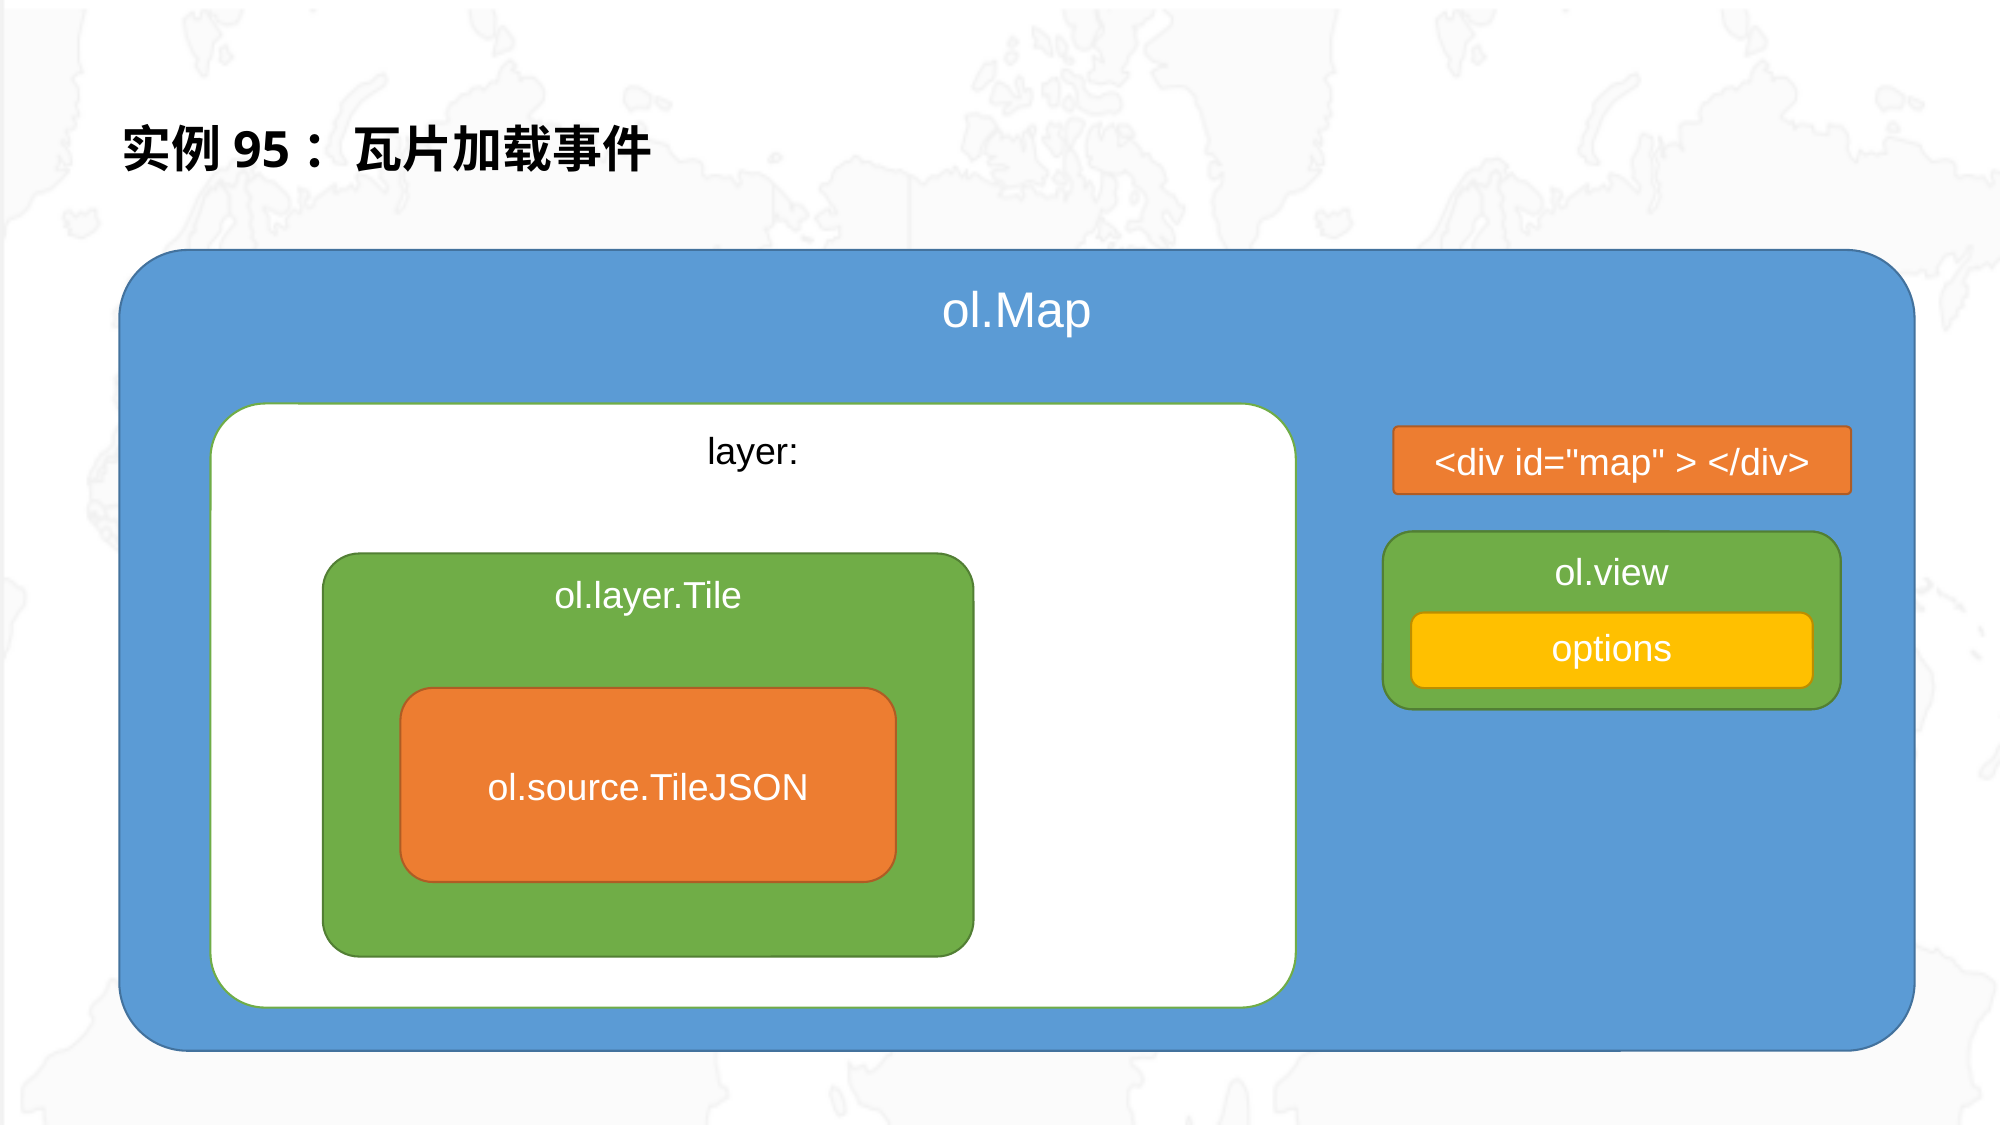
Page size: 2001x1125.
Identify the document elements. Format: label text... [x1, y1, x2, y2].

text_box ol.layer.Tile [321, 552, 975, 958]
text_box ol.Map [118, 248, 1916, 1052]
text_box layer: [209, 402, 1297, 1009]
text_box ol.source.TileJSON [399, 686, 897, 884]
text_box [1382, 531, 1841, 710]
title 实例95：瓦片加载事件 [106, 42, 1832, 260]
text_box <div id="map" > </div> [1392, 425, 1853, 496]
